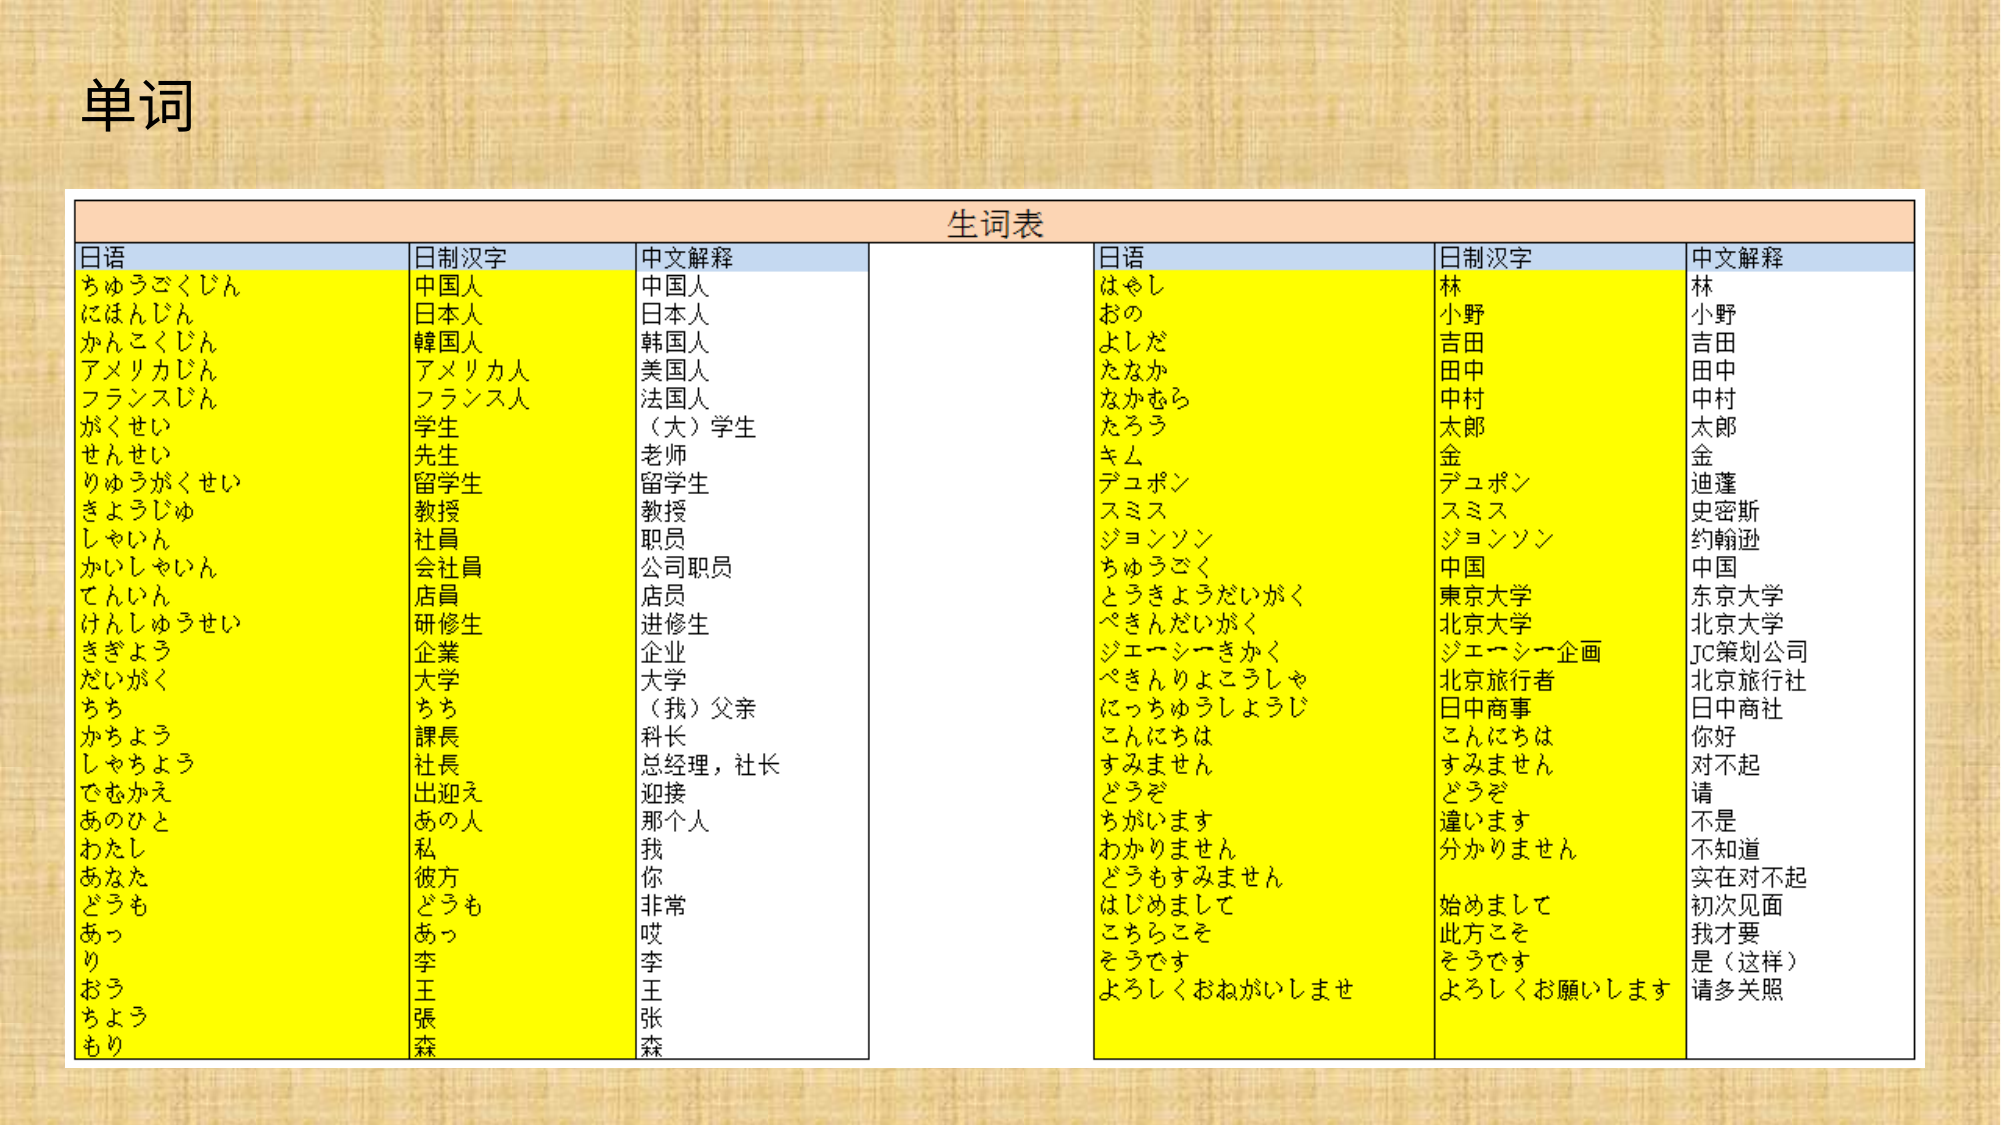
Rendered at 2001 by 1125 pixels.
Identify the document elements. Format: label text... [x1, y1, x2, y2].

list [65, 189, 1925, 1068]
picture [0, 0, 2001, 1125]
text_box 单词 [65, 61, 494, 147]
